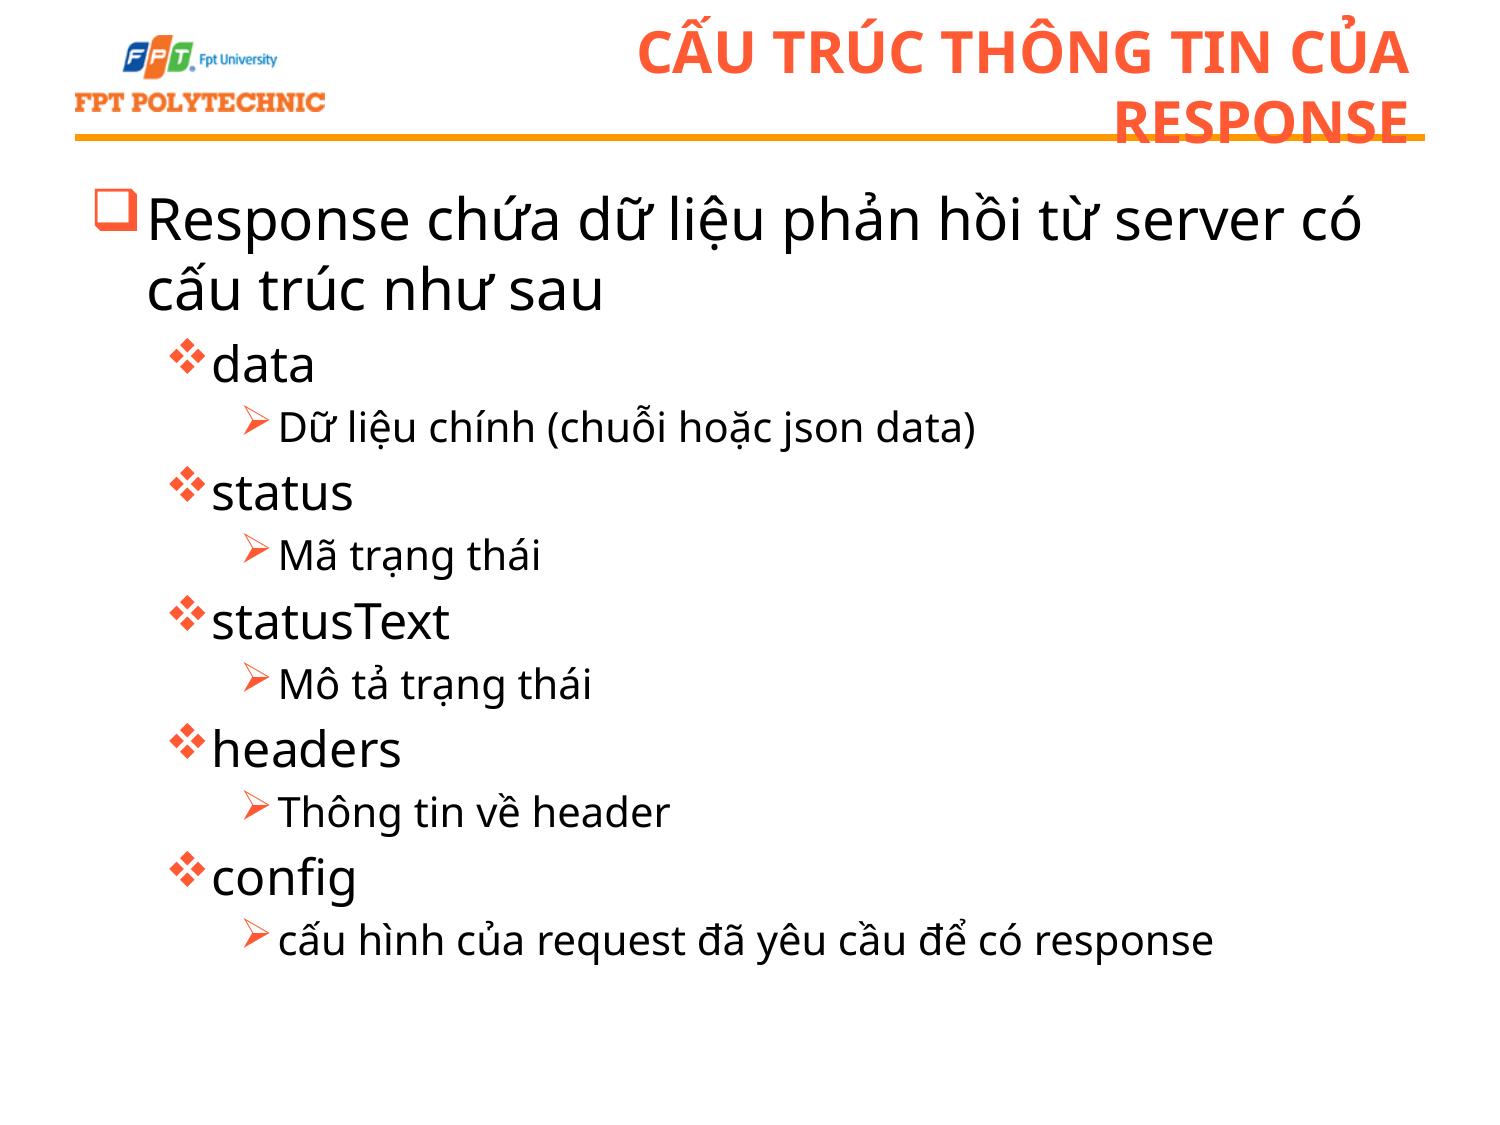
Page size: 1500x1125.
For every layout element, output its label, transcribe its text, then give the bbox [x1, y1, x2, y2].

picture [75, 35, 325, 112]
title Cấu trúc thông tin của response [337, 45, 1425, 125]
list Response chứa dữ liệu phản hồi từ server có cấu trúc như sau data Dữ liệu chính (chuỗi hoặc json data) status Mã trạng thái statusText Mô tả trạng thái headers Thông tin về header config cấu hình của request đã yêu cầu để có response [75, 174, 1425, 1038]
